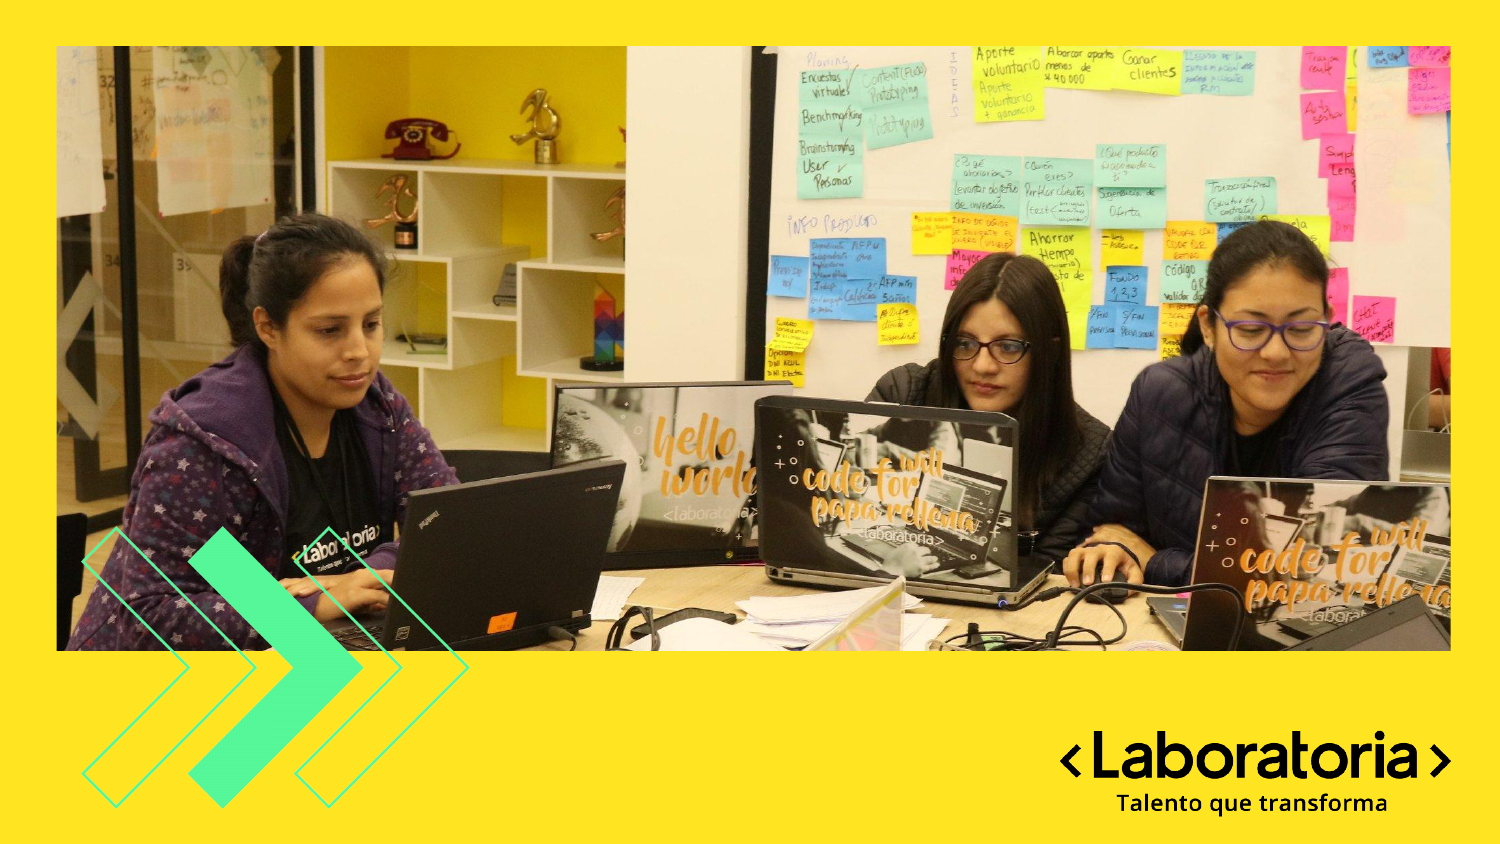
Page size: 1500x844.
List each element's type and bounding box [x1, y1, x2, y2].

picture [56, 46, 1451, 810]
picture [1025, 692, 1485, 844]
